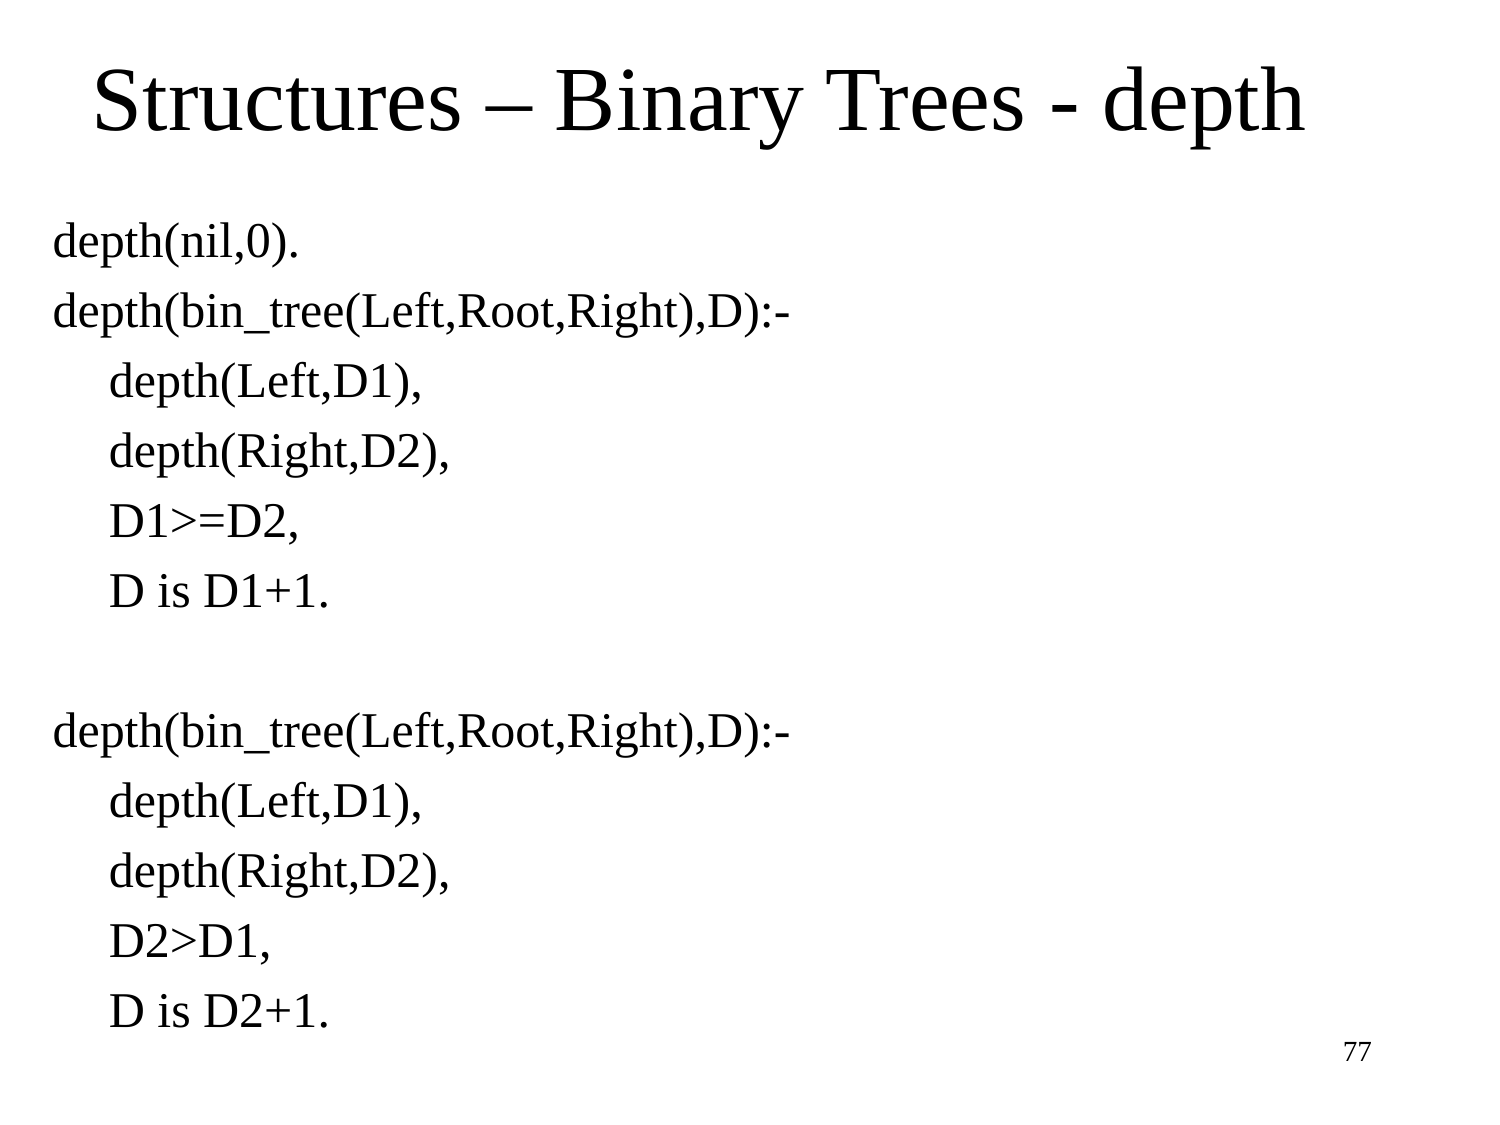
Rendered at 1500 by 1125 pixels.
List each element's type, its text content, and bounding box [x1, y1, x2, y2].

slide_number 77 [1074, 1024, 1388, 1101]
list depth(nil,0). depth(bin_tree(Left,Root,Right),D):- depth(Left,D1), depth(Right,D2), D1>=D2, D is D1+1. depth(bin_tree(Left,Root,Right),D):- depth(Left,D1), depth(Right,D2), D2>D1, D is D2+1. [37, 199, 1326, 1088]
title Structures – Binary Trees - depth [62, 24, 1338, 163]
